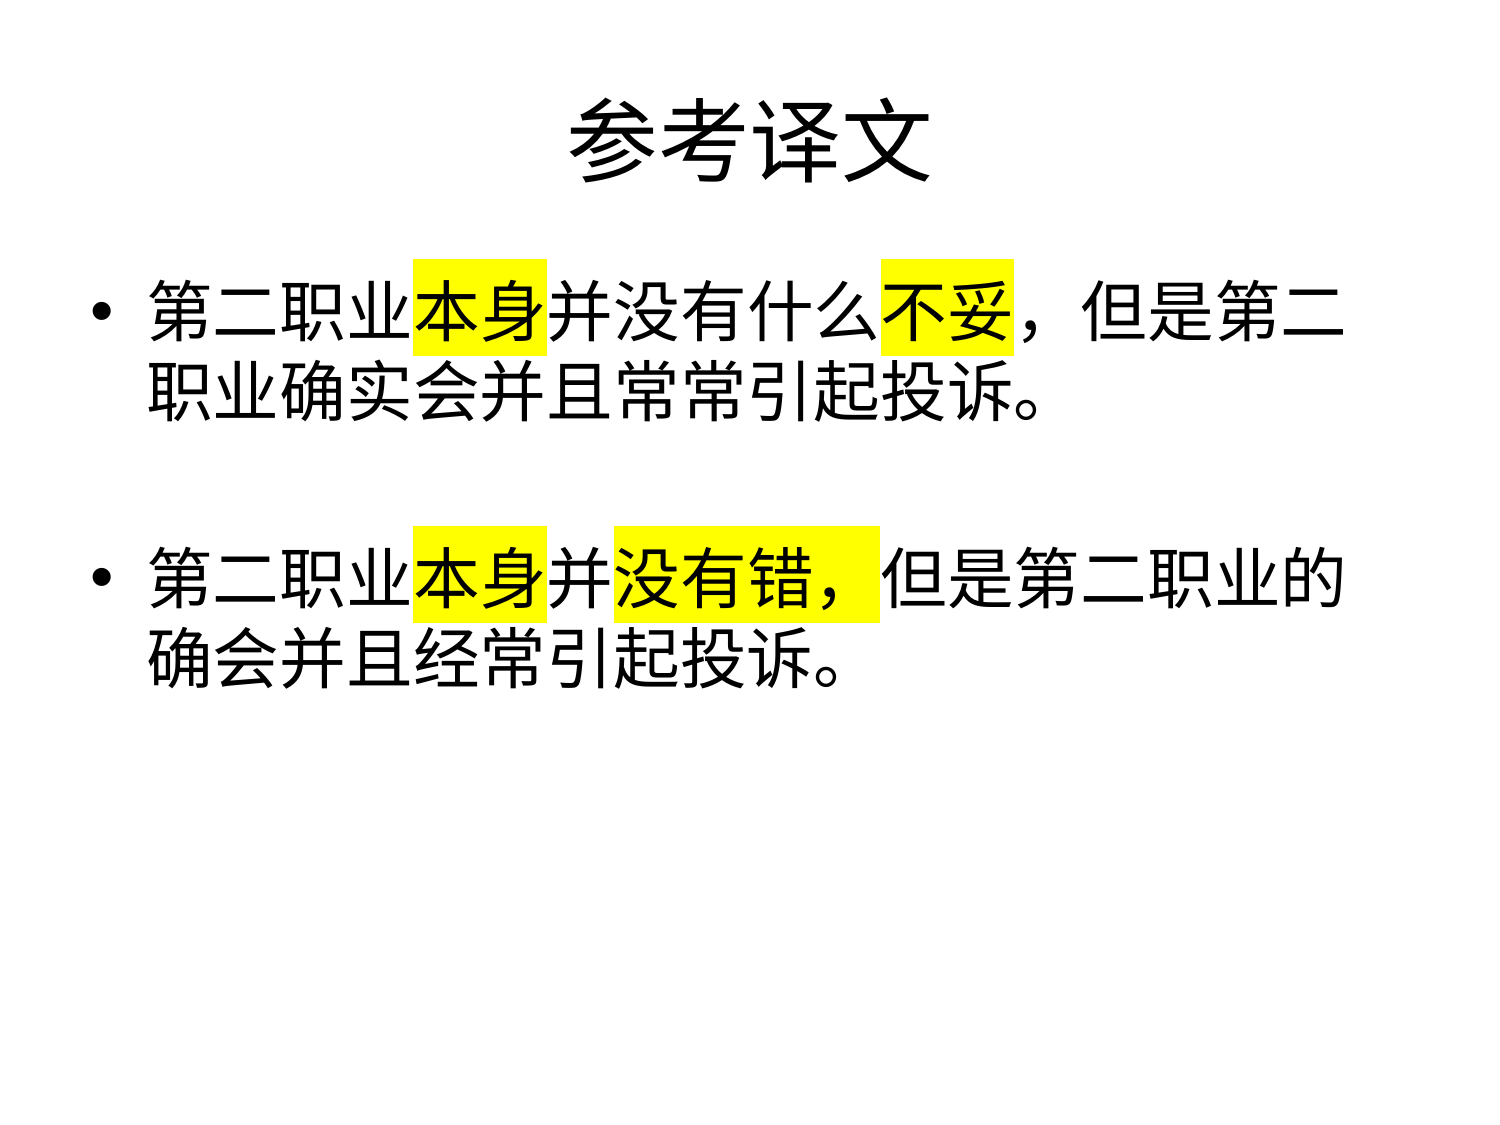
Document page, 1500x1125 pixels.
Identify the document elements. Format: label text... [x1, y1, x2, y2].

list 第二职业本身并没有什么不妥，但是第二职业确实会并且常常引起投诉。 第二职业本身并没有错，但是第二职业的确会并且经常引起投诉。 [75, 262, 1425, 1005]
title 参考译文 [75, 45, 1425, 233]
